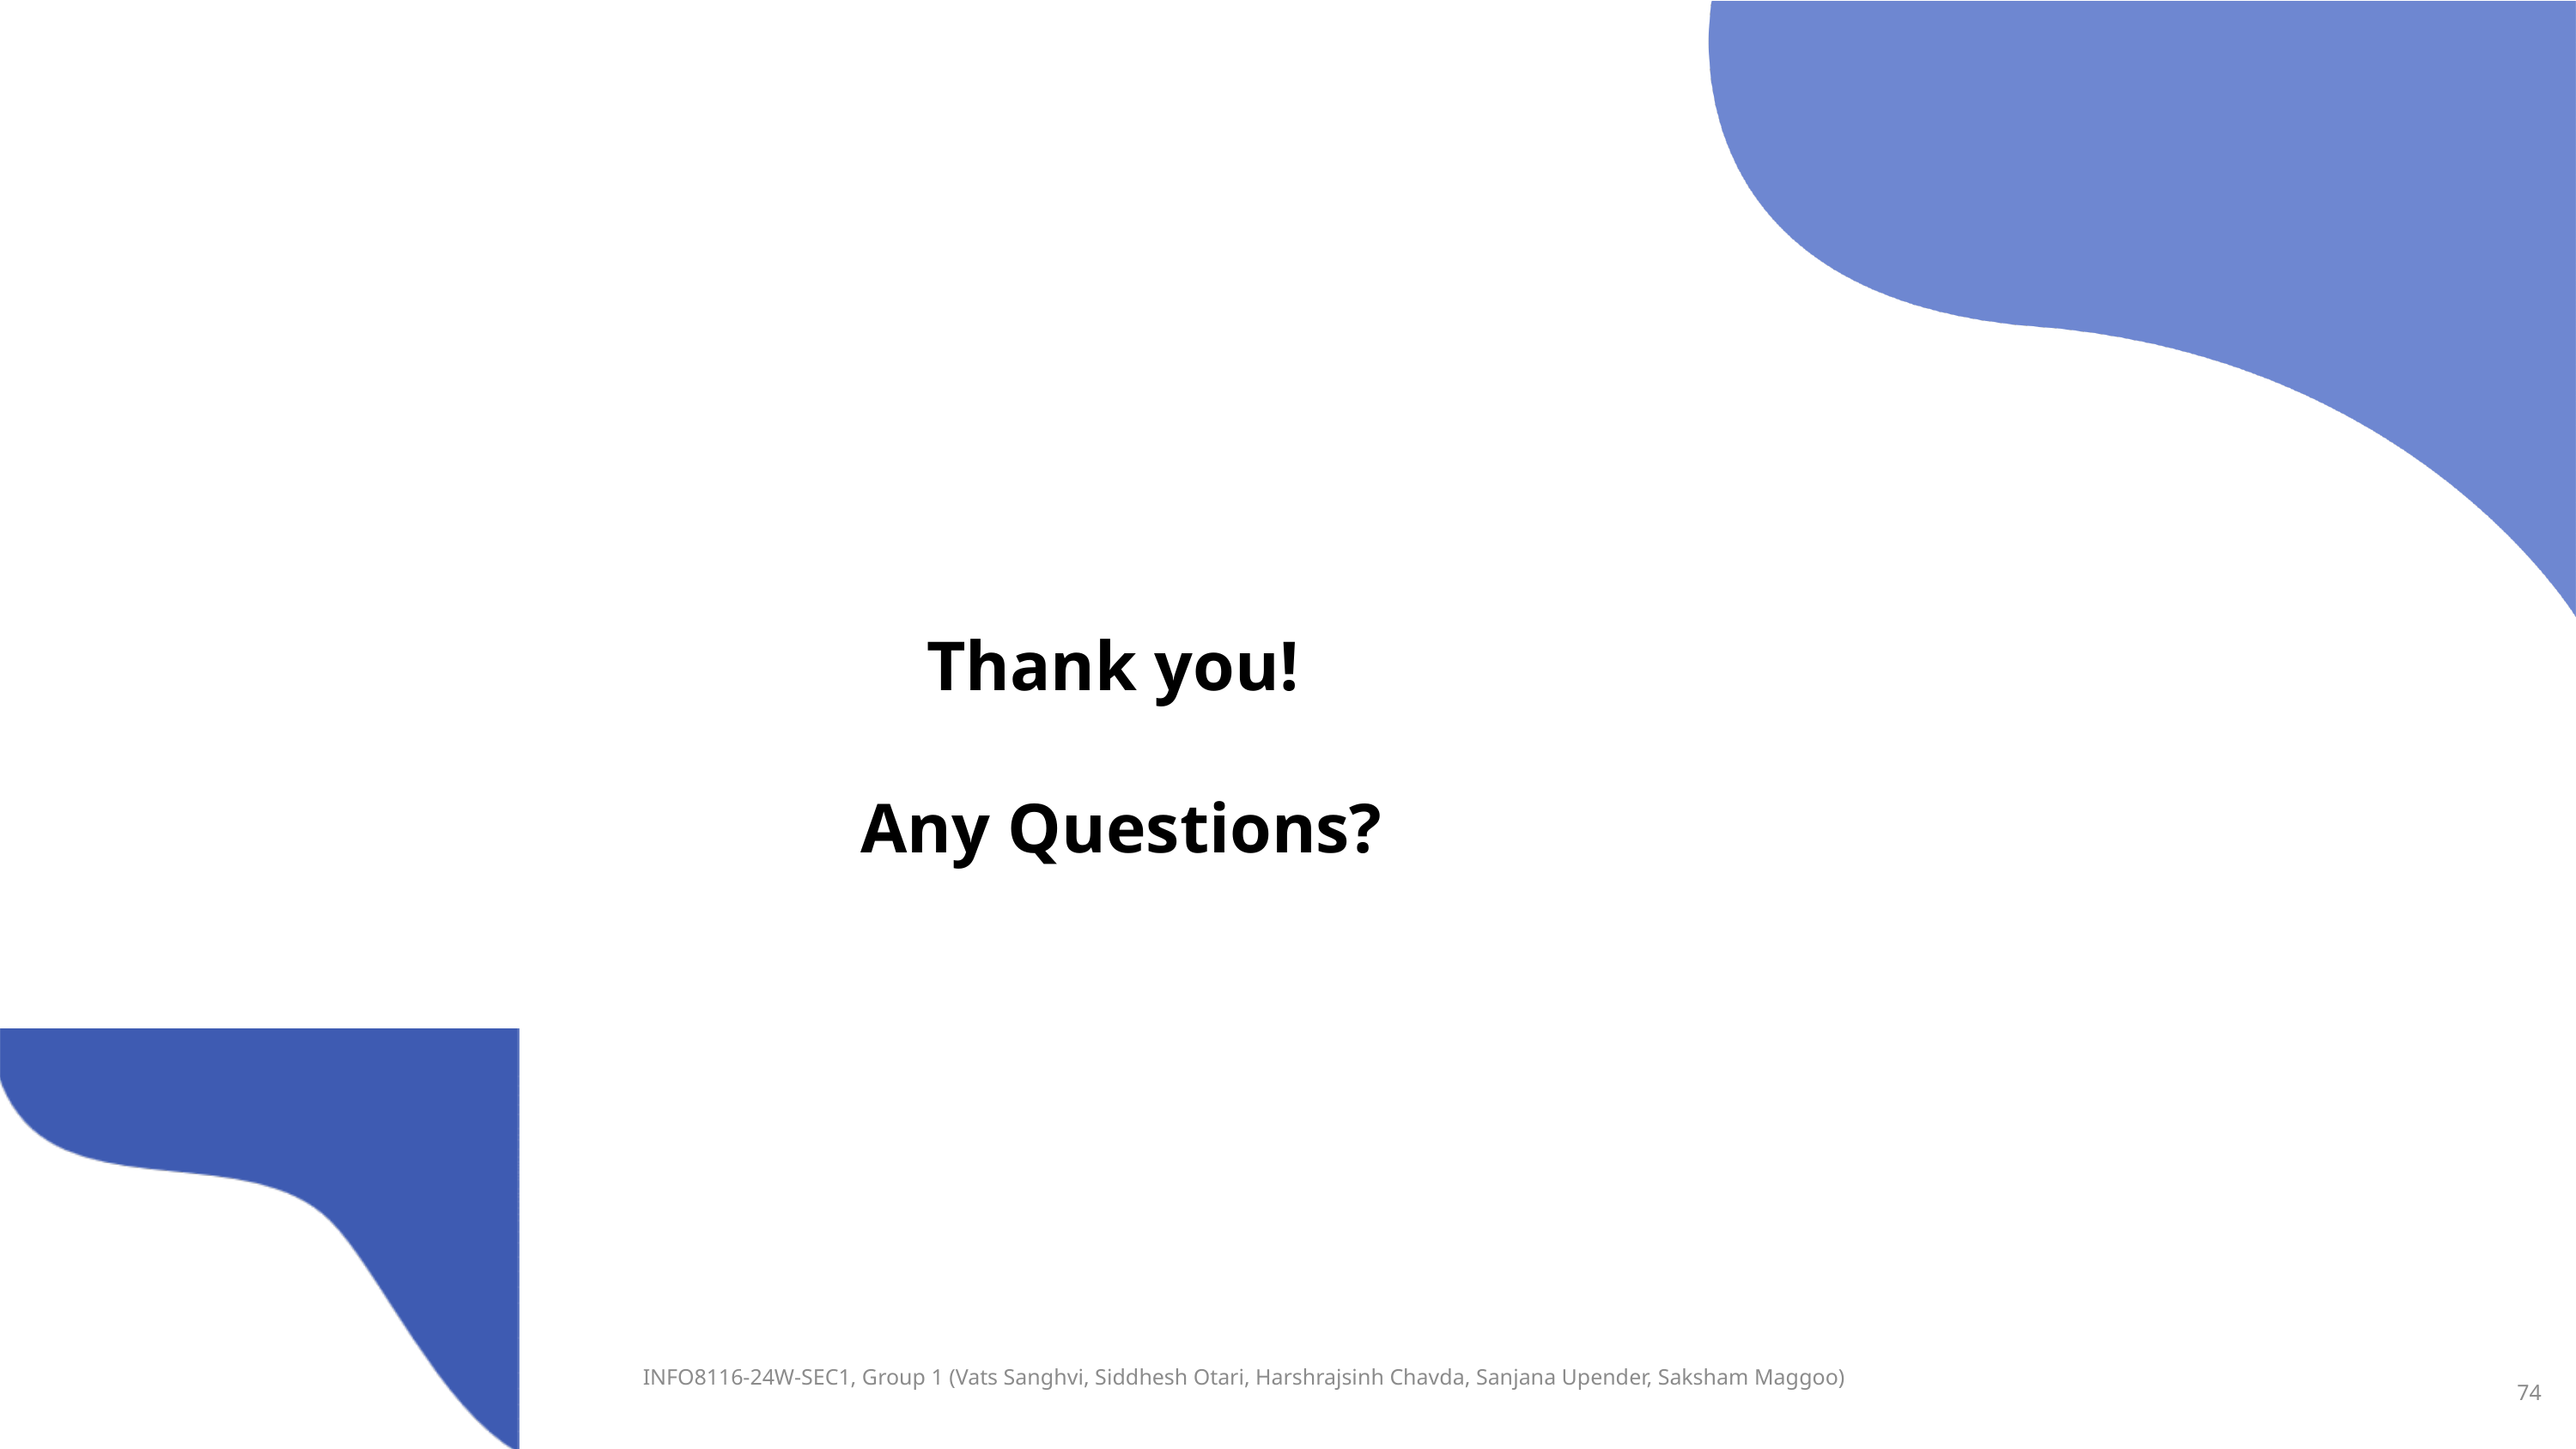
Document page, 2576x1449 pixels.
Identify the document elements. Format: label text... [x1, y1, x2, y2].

text_box INFO8116-24W-SEC1, Group 1 (Vats Sanghvi, Siddhesh Otari, Harshrajsinh Chavda, Sanjana Upender, Saksham Maggoo) [574, 1350, 1917, 1403]
title Thank you! Any Questions? [547, 615, 1696, 875]
slide_number 74 [2254, 1367, 2555, 1420]
text_box [0, 1028, 519, 1449]
text_box [1654, 1, 2576, 617]
